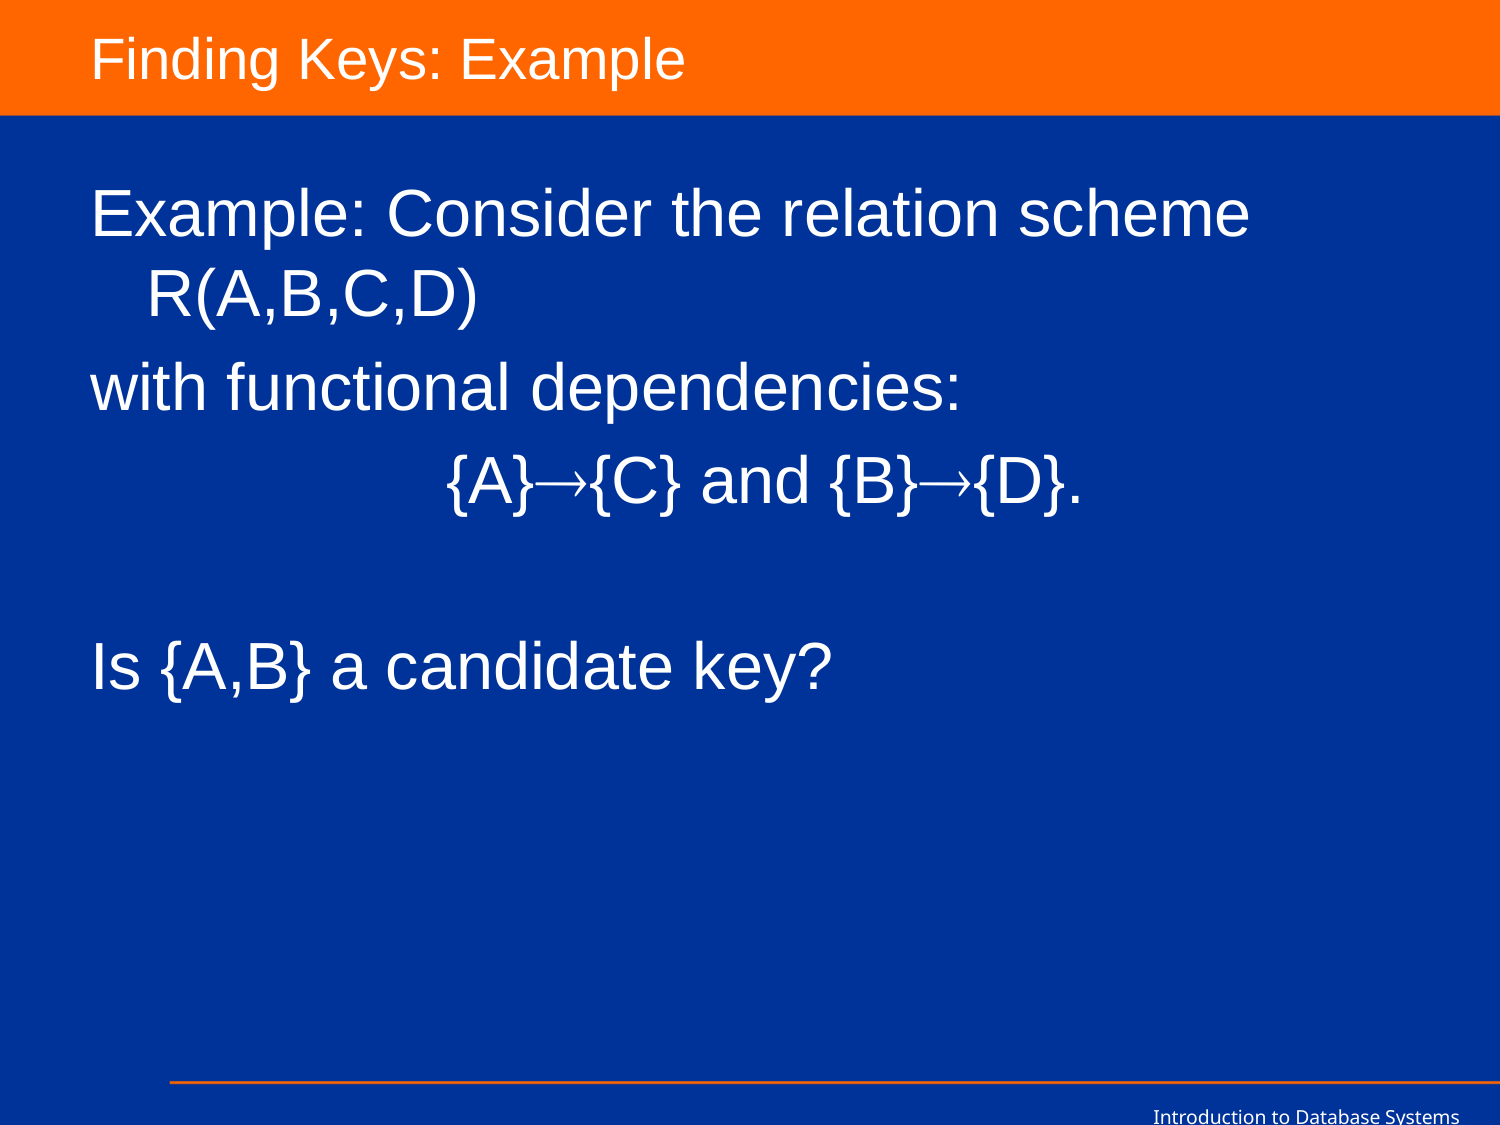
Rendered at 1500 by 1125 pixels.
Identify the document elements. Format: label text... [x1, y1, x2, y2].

picture [0, 0, 1500, 1125]
list Example: Consider the relation scheme R(A,B,C,D) with functional dependencies: {A}{C} and {B}{D}. Is {A,B} a candidate key? [74, 162, 1426, 1063]
title Finding Keys: Example [74, 0, 1426, 151]
footer Introduction to Database Systems [799, 1074, 1476, 1125]
